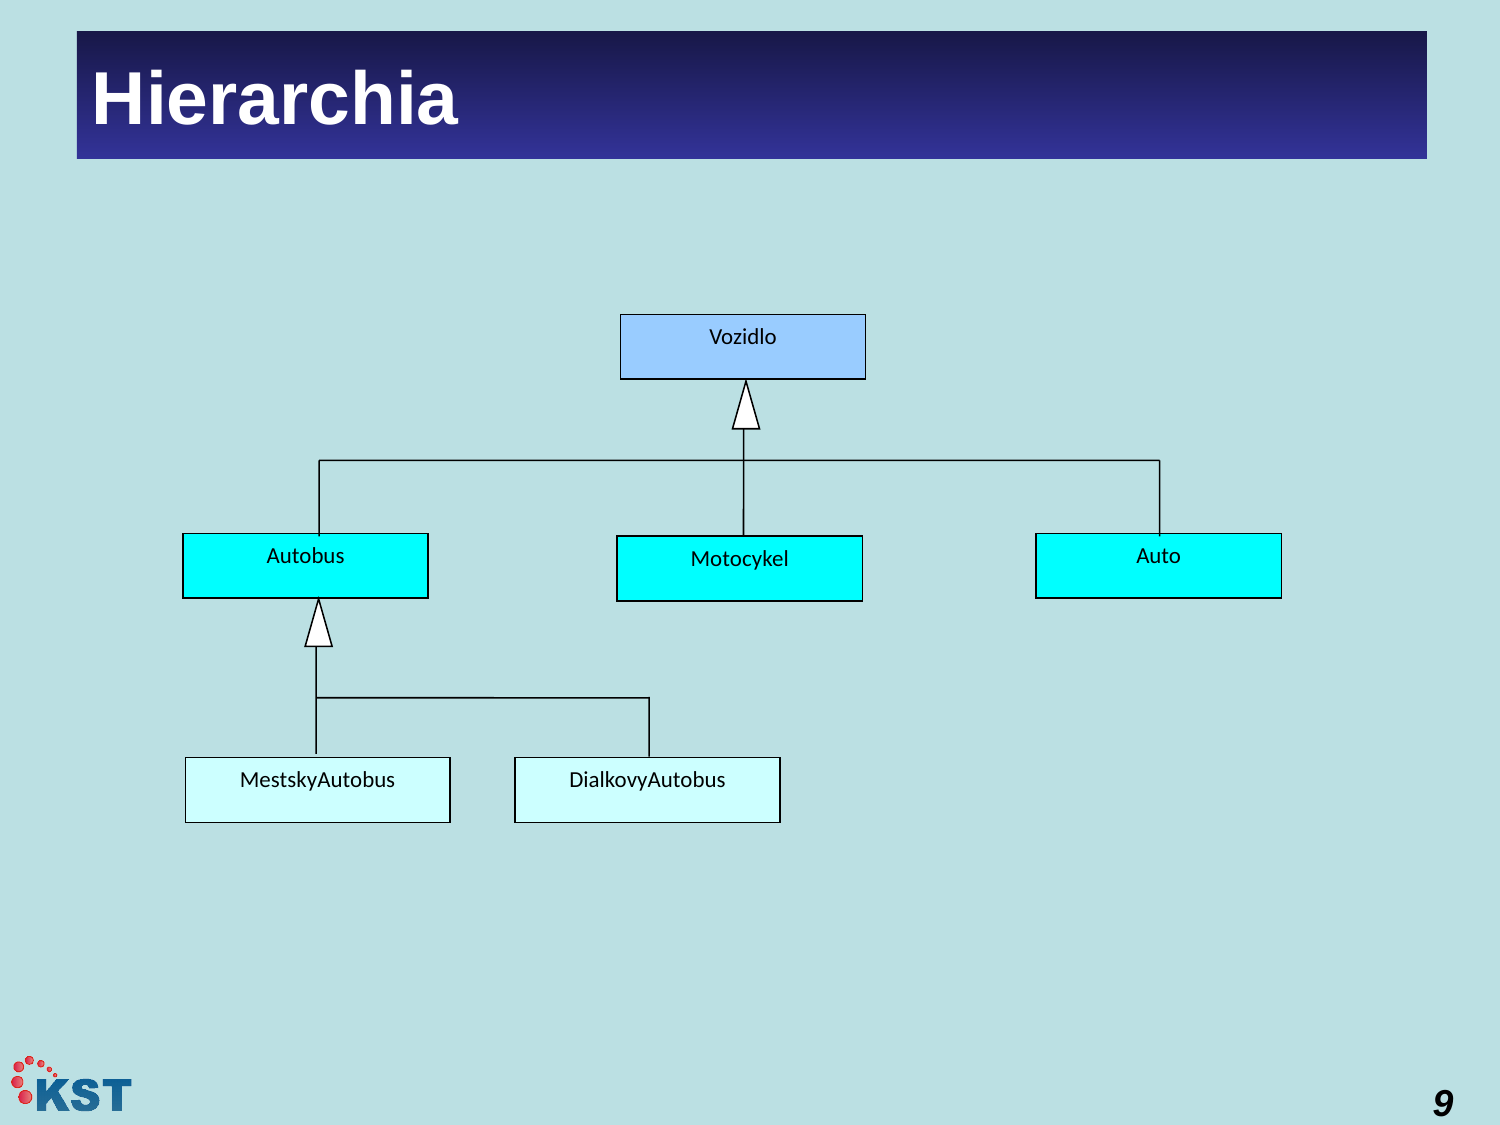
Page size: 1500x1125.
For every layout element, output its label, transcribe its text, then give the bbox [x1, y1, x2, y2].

title Hierarchia [76, 30, 1428, 159]
text_box 9 [1417, 1071, 1498, 1119]
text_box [182, 314, 1282, 823]
picture [11, 1056, 134, 1116]
